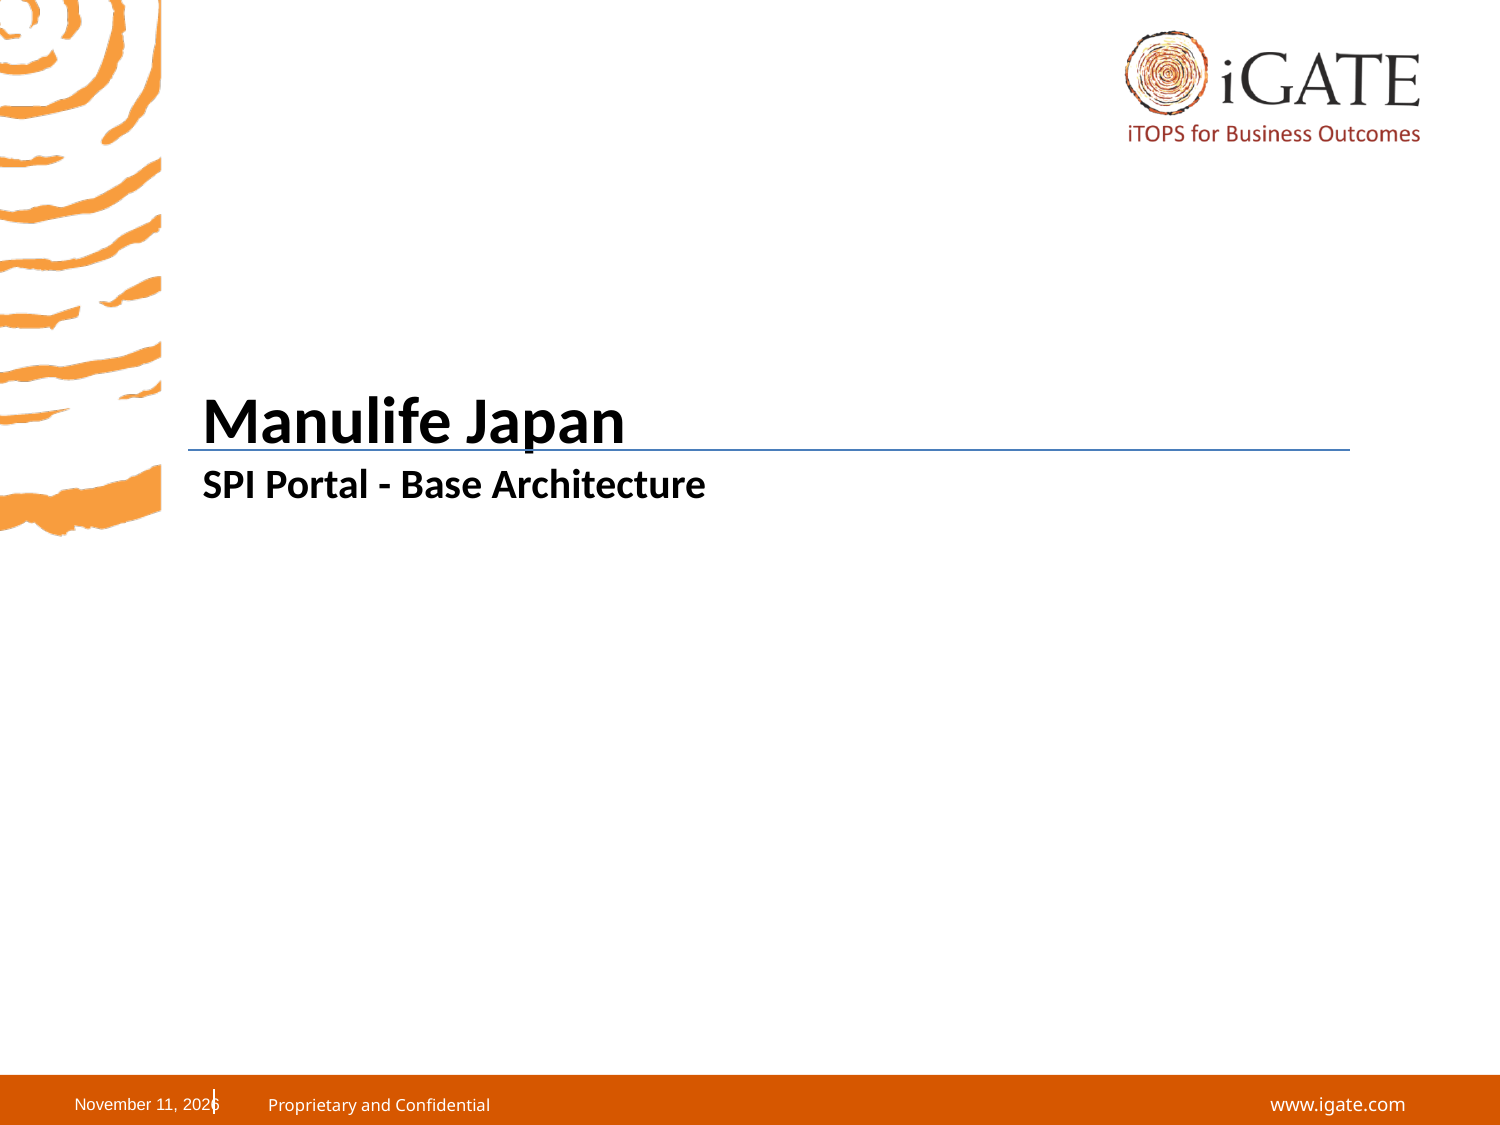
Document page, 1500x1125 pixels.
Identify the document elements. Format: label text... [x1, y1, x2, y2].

picture [0, 0, 162, 538]
text_box Manulife Japan SPI Portal - Base Architecture [188, 333, 1463, 550]
picture [1108, 27, 1448, 150]
